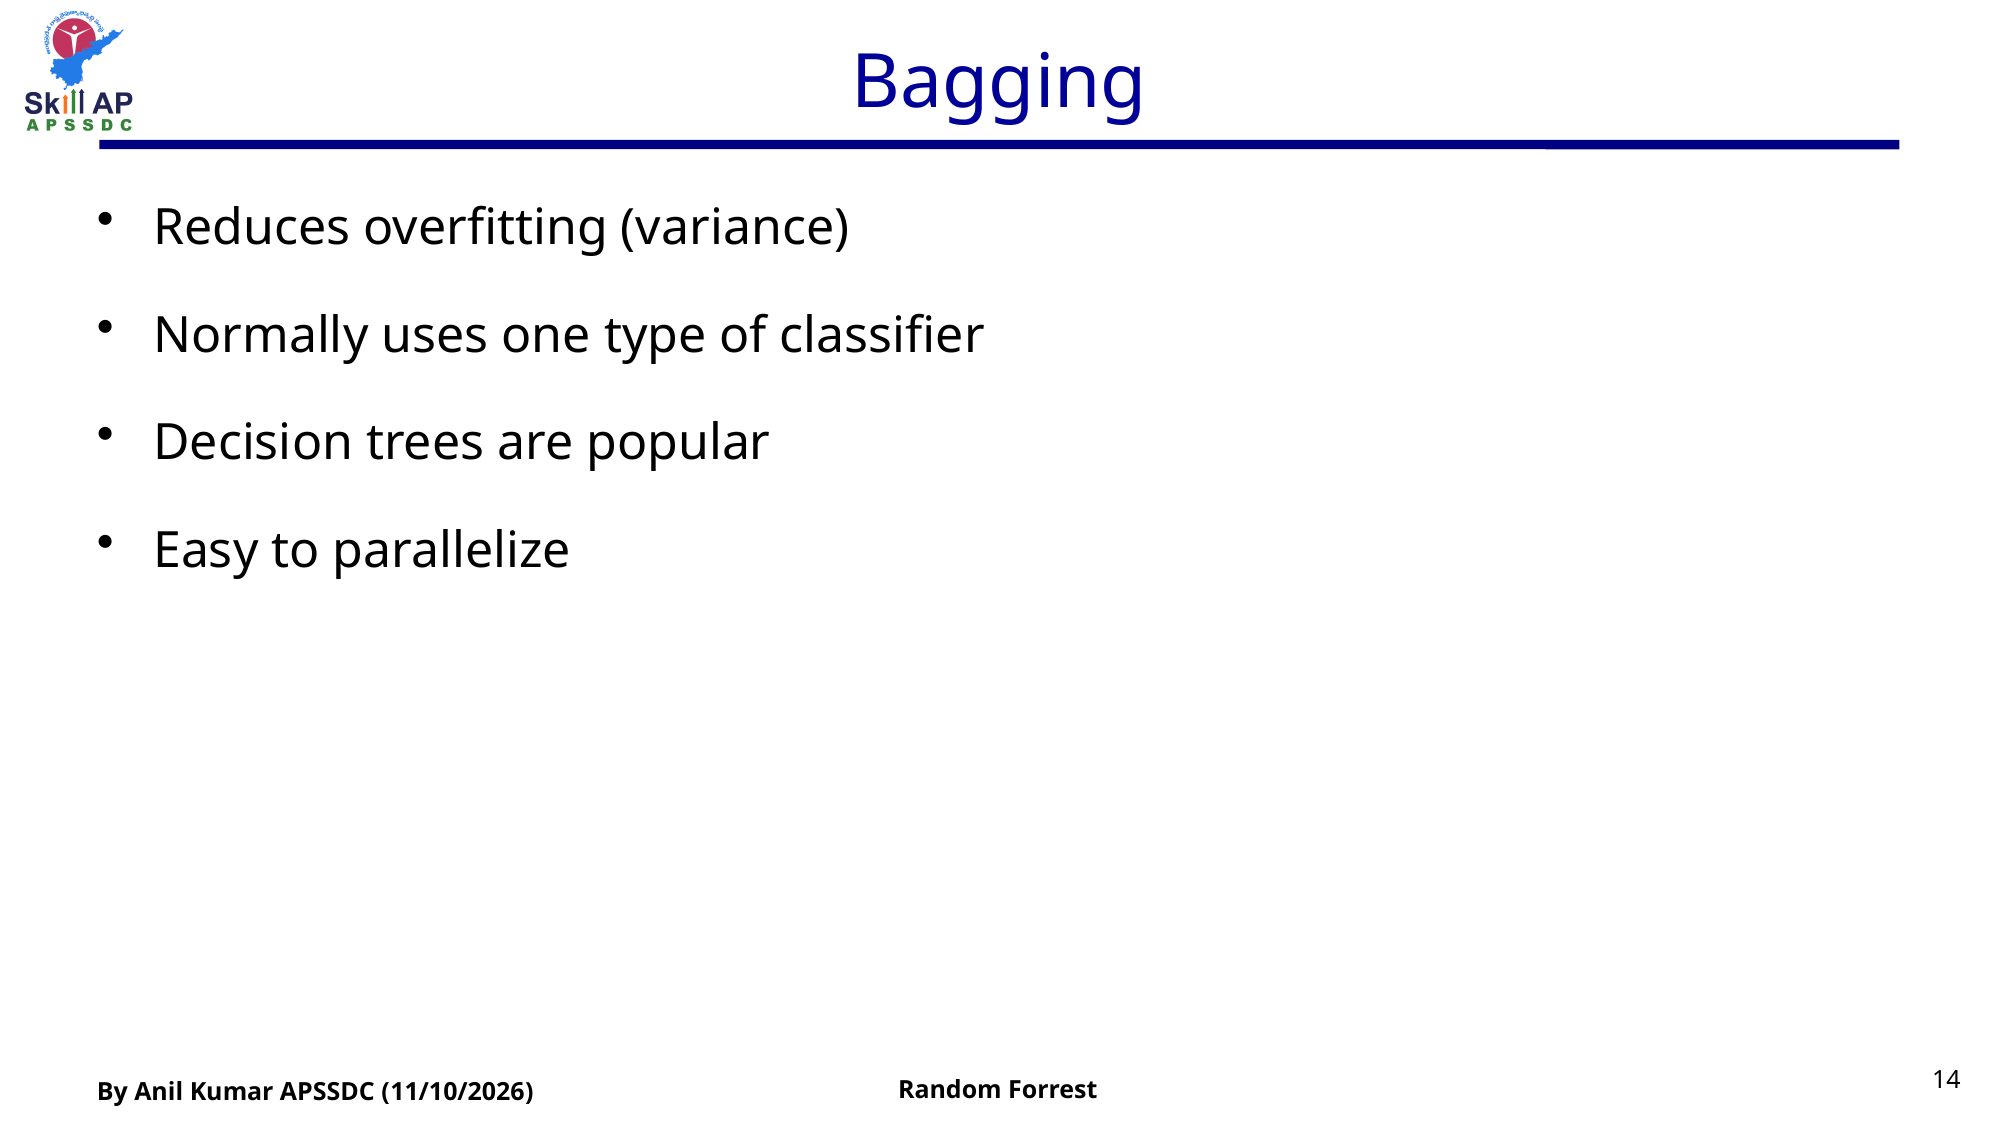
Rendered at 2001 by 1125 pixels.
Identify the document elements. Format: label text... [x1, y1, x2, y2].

title Bagging [149, 12, 1850, 143]
list Reduces overfitting (variance) Normally uses one type of classifier Decision trees are popular Easy to parallelize [81, 187, 1917, 1021]
picture [12, 6, 143, 137]
